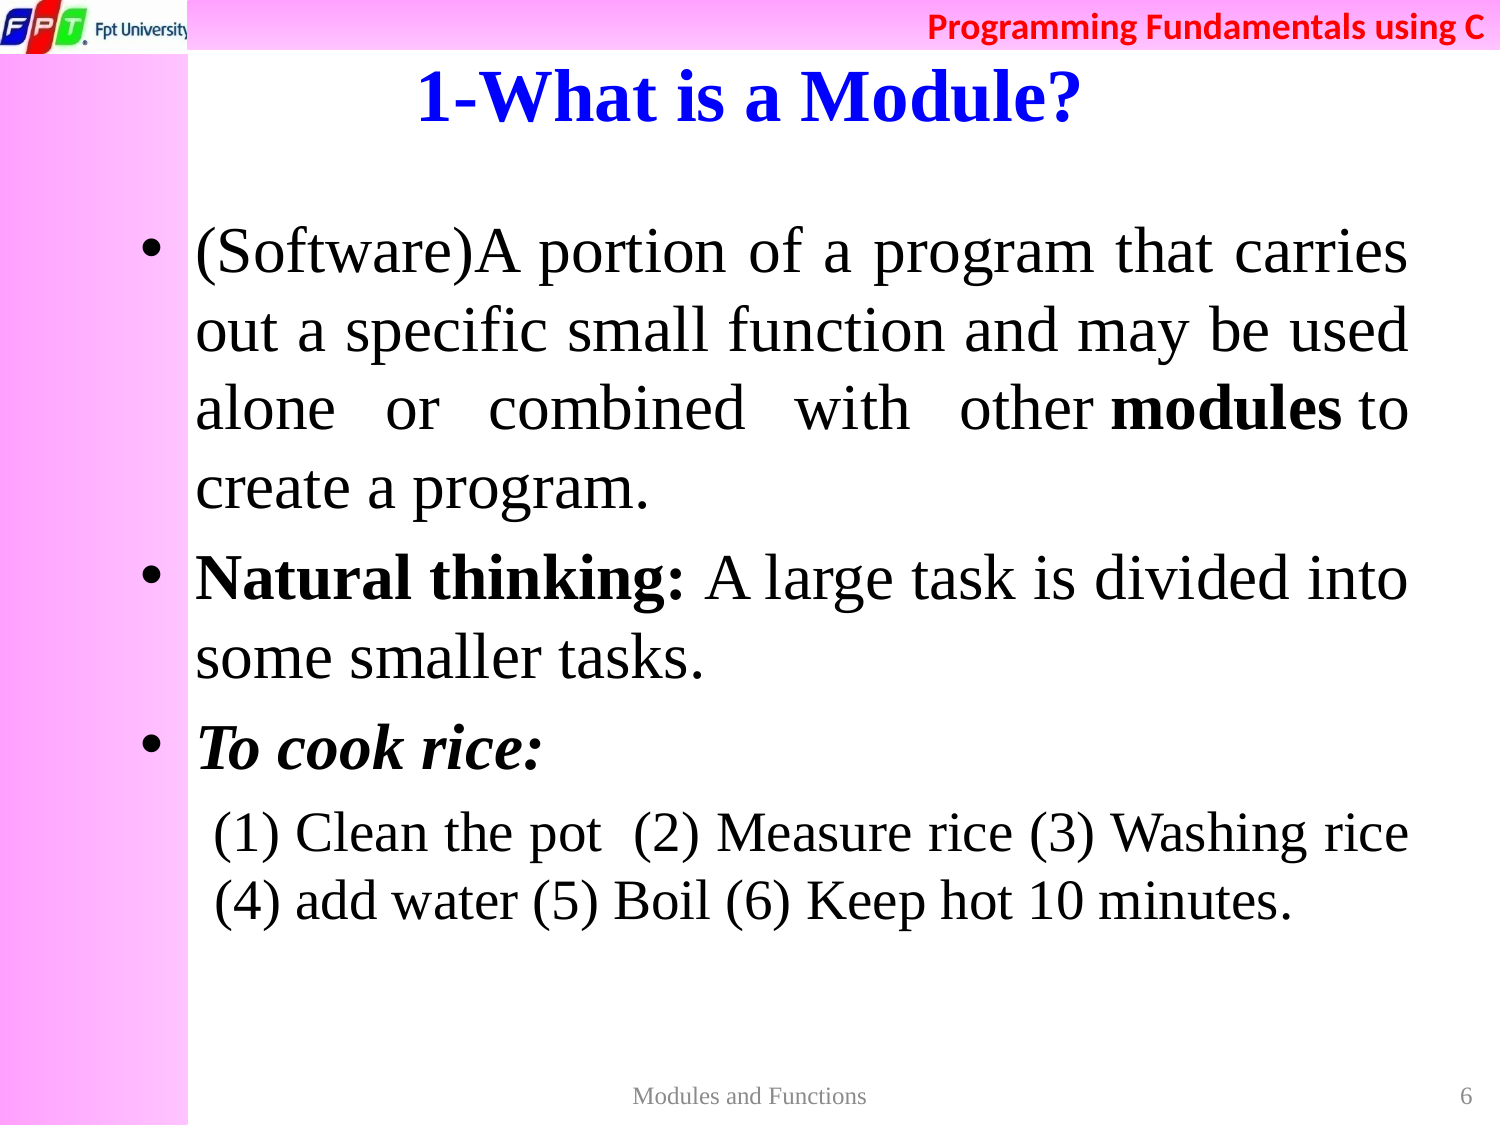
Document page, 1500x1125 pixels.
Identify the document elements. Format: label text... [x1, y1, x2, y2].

list (Software)A portion of a program that carries out a specific small function and may be used alone or combined with other modules to create a program. Natural thinking: A large task is divided into some smaller tasks. To cook rice: (1) Clean the pot (2) Measure rice (3) Washing rice (4) add water (5) Boil (6) Keep hot 10 minutes. [125, 200, 1425, 1005]
title 1-What is a Module? [0, 45, 1500, 138]
slide_number 6 [1137, 1074, 1488, 1116]
footer Modules and Functions [512, 1074, 988, 1116]
picture [0, 0, 188, 45]
